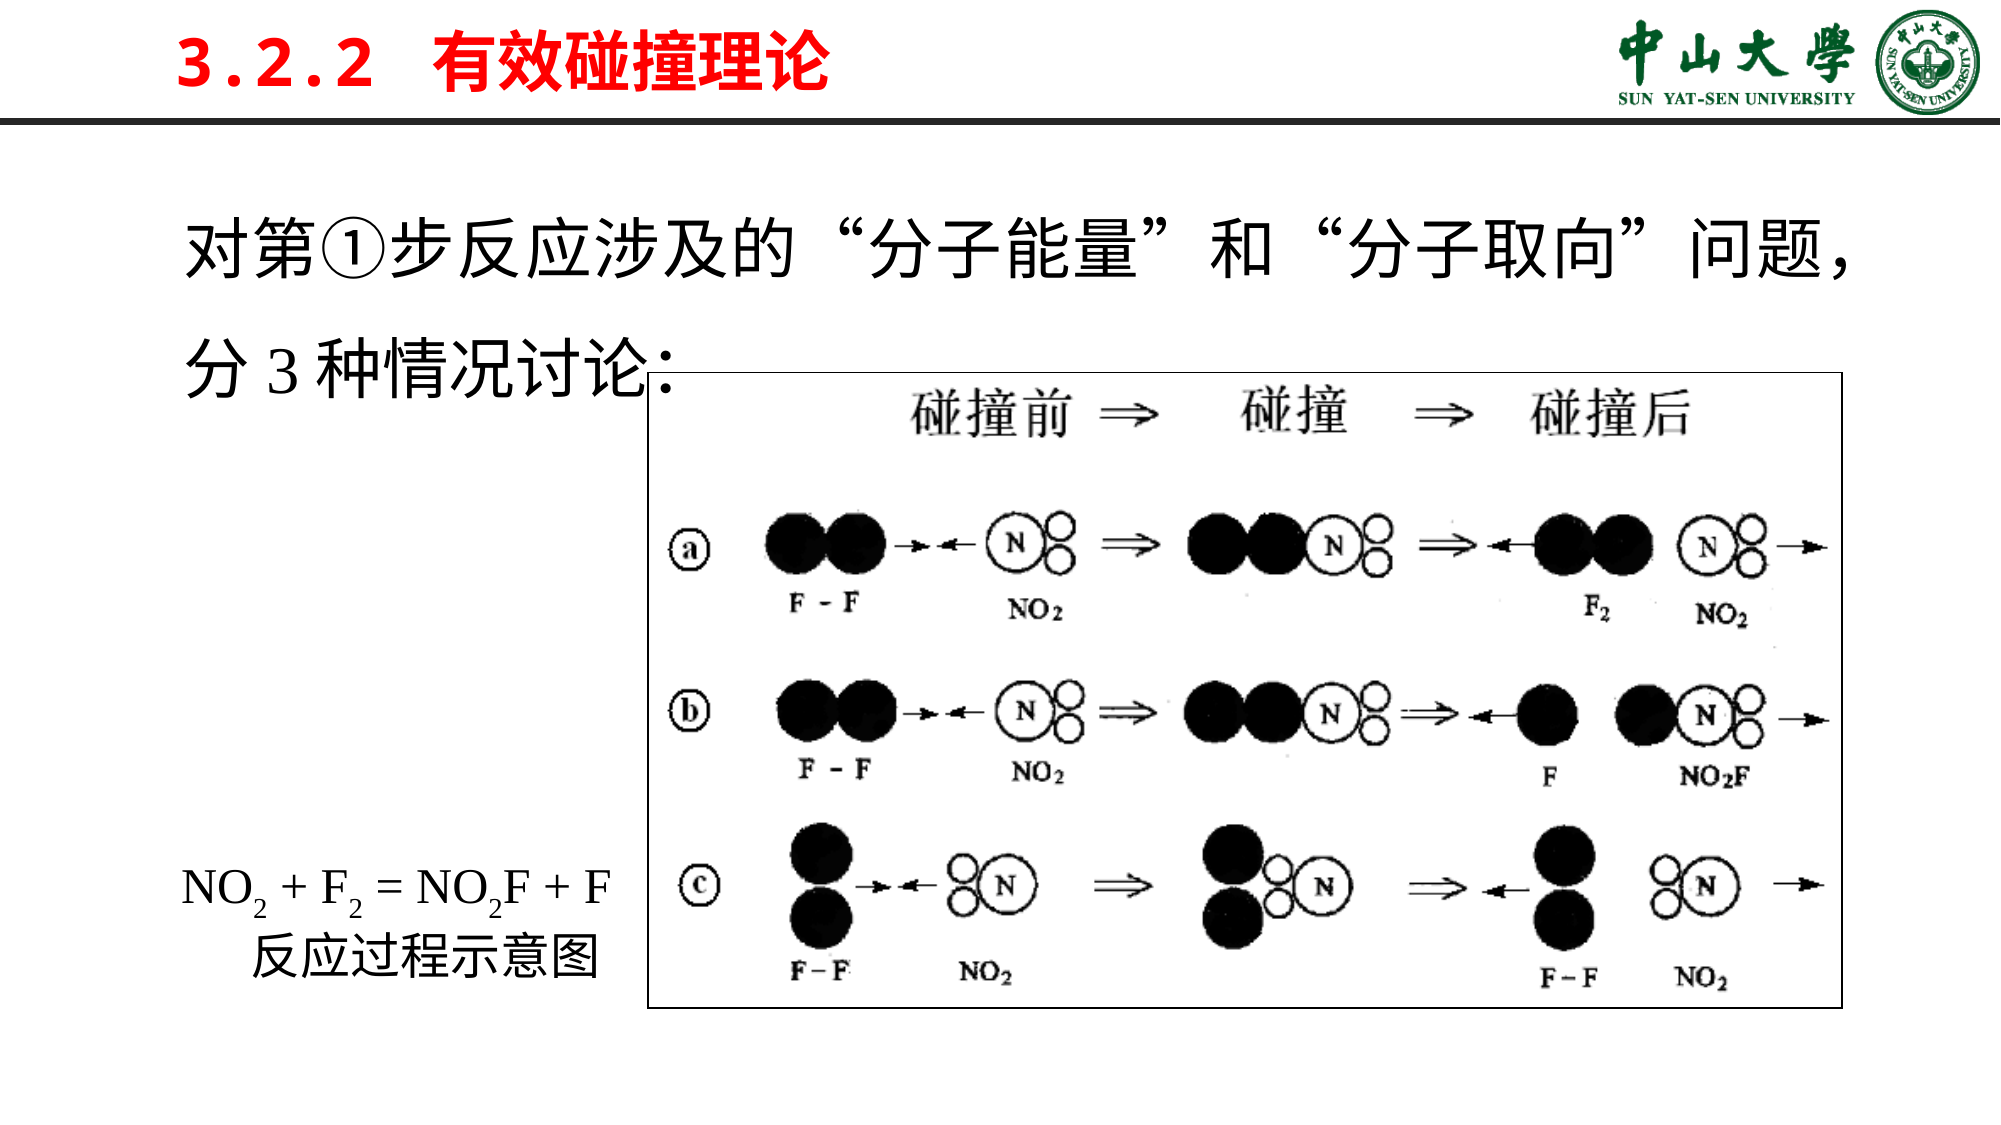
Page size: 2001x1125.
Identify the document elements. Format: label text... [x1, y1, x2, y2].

text_box NO2 + F2 = NO2F + F 反应过程示意图 [165, 845, 627, 992]
picture [1597, 0, 2000, 118]
picture [648, 373, 1842, 1008]
title 3.2.2 有效碰撞理论 [160, 19, 1545, 110]
list 对第①步反应涉及的“分子能量”和“分子取向”问题，分3种情况讨论： [168, 159, 1841, 1008]
picture [1597, 125, 2000, 129]
